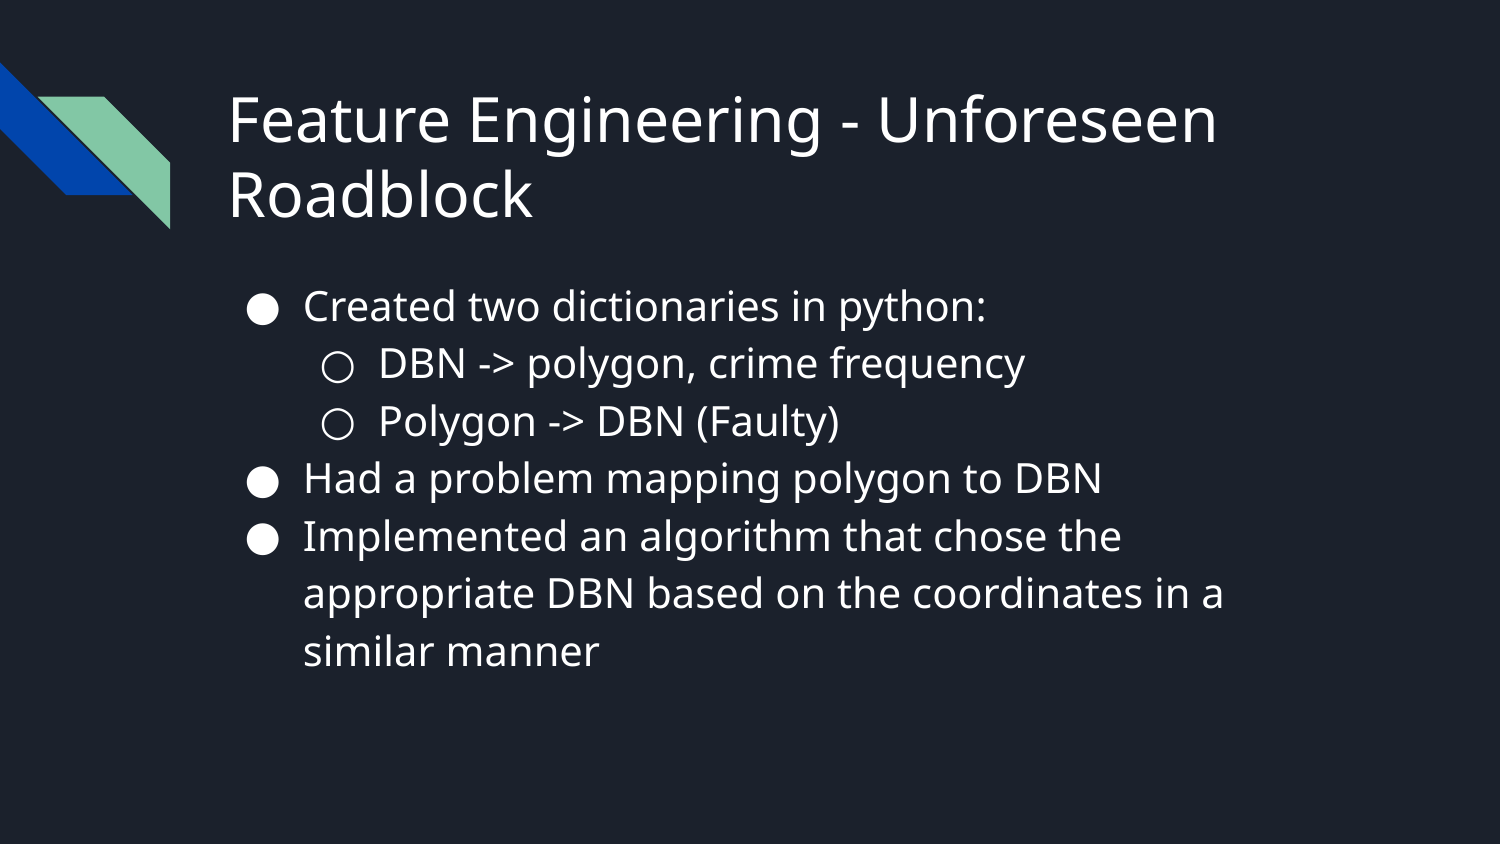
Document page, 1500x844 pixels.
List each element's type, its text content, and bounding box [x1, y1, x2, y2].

title Feature Engineering - Unforeseen Roadblock [212, 64, 1368, 215]
list Created two dictionaries in python: DBN -> polygon, crime frequency Polygon -> DBN (Faulty) Had a problem mapping polygon to DBN Implemented an algorithm that chose the appropriate DBN based on the coordinates in a similar manner [212, 257, 1368, 735]
